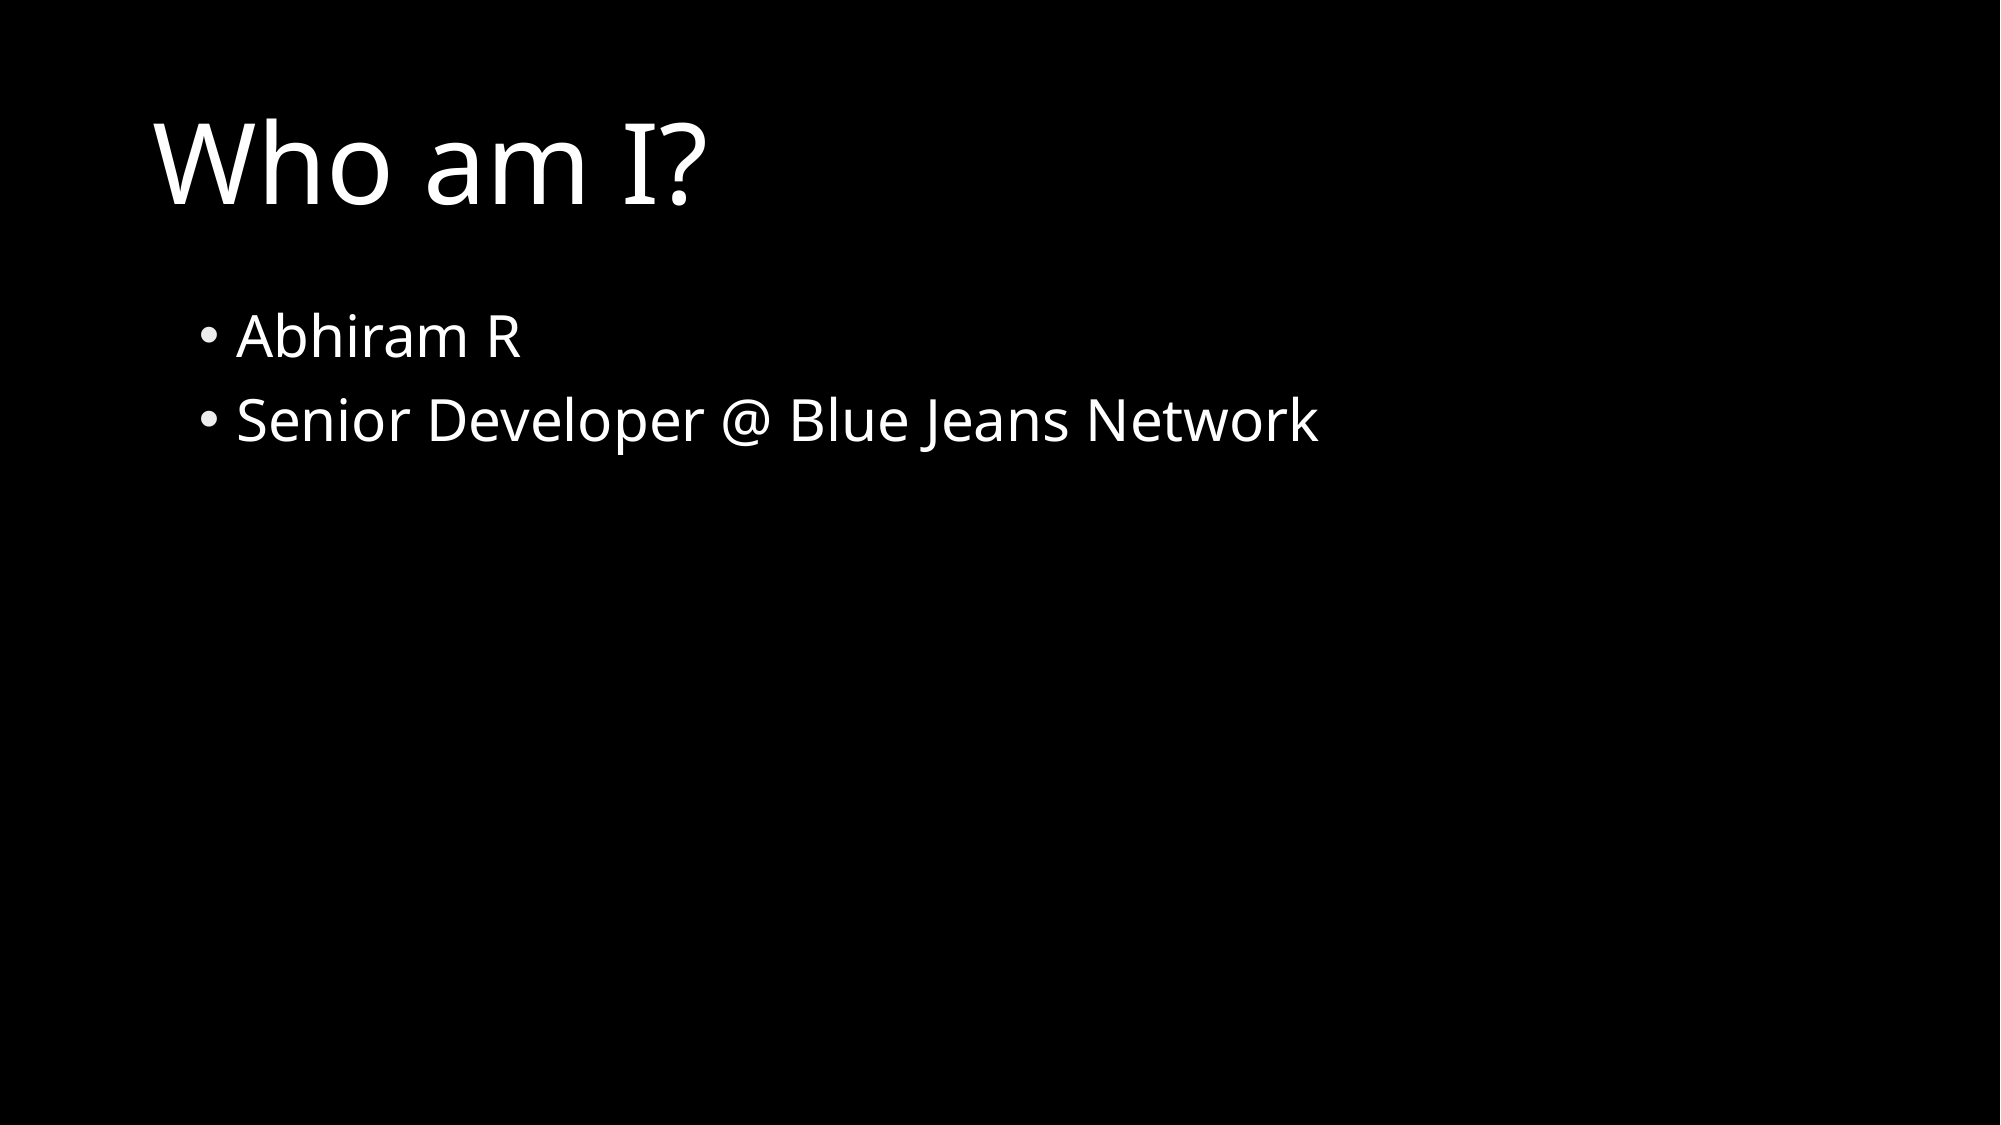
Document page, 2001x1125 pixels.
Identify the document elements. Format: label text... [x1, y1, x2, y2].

list Abhiram R Senior Developer @ Blue Jeans Network [183, 299, 1863, 1014]
title Who am I? [137, 59, 1863, 278]
